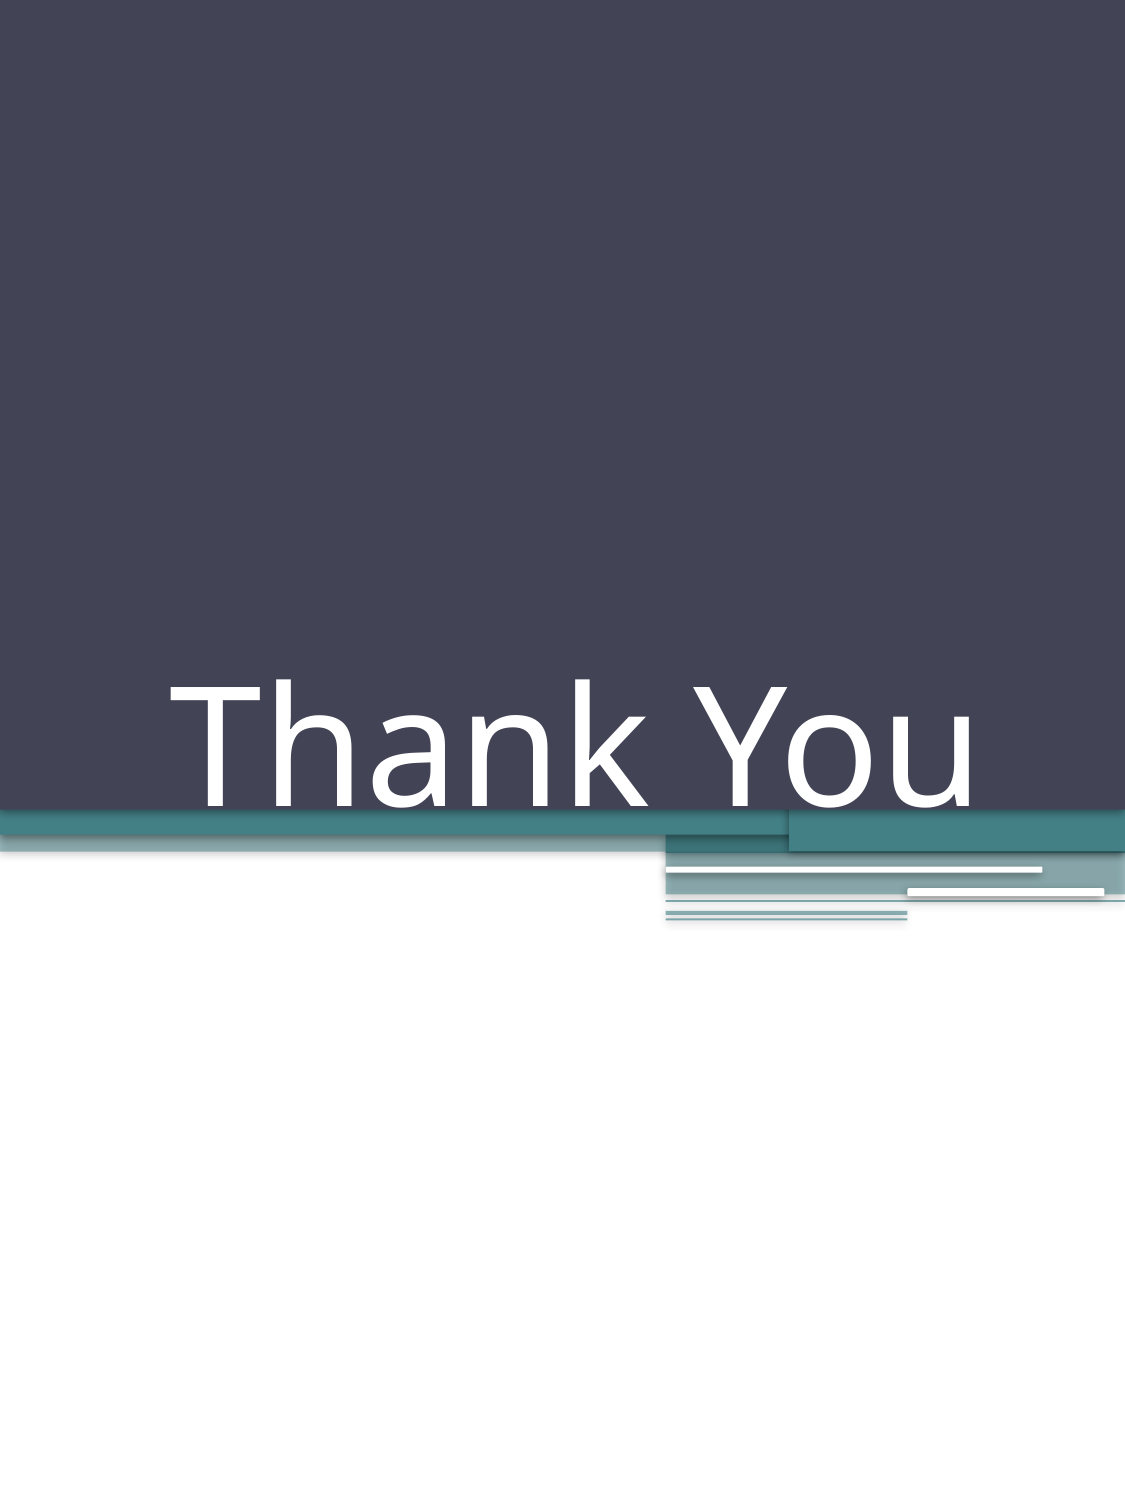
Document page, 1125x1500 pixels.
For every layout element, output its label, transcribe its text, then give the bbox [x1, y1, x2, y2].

title Thank You [56, 525, 1097, 847]
